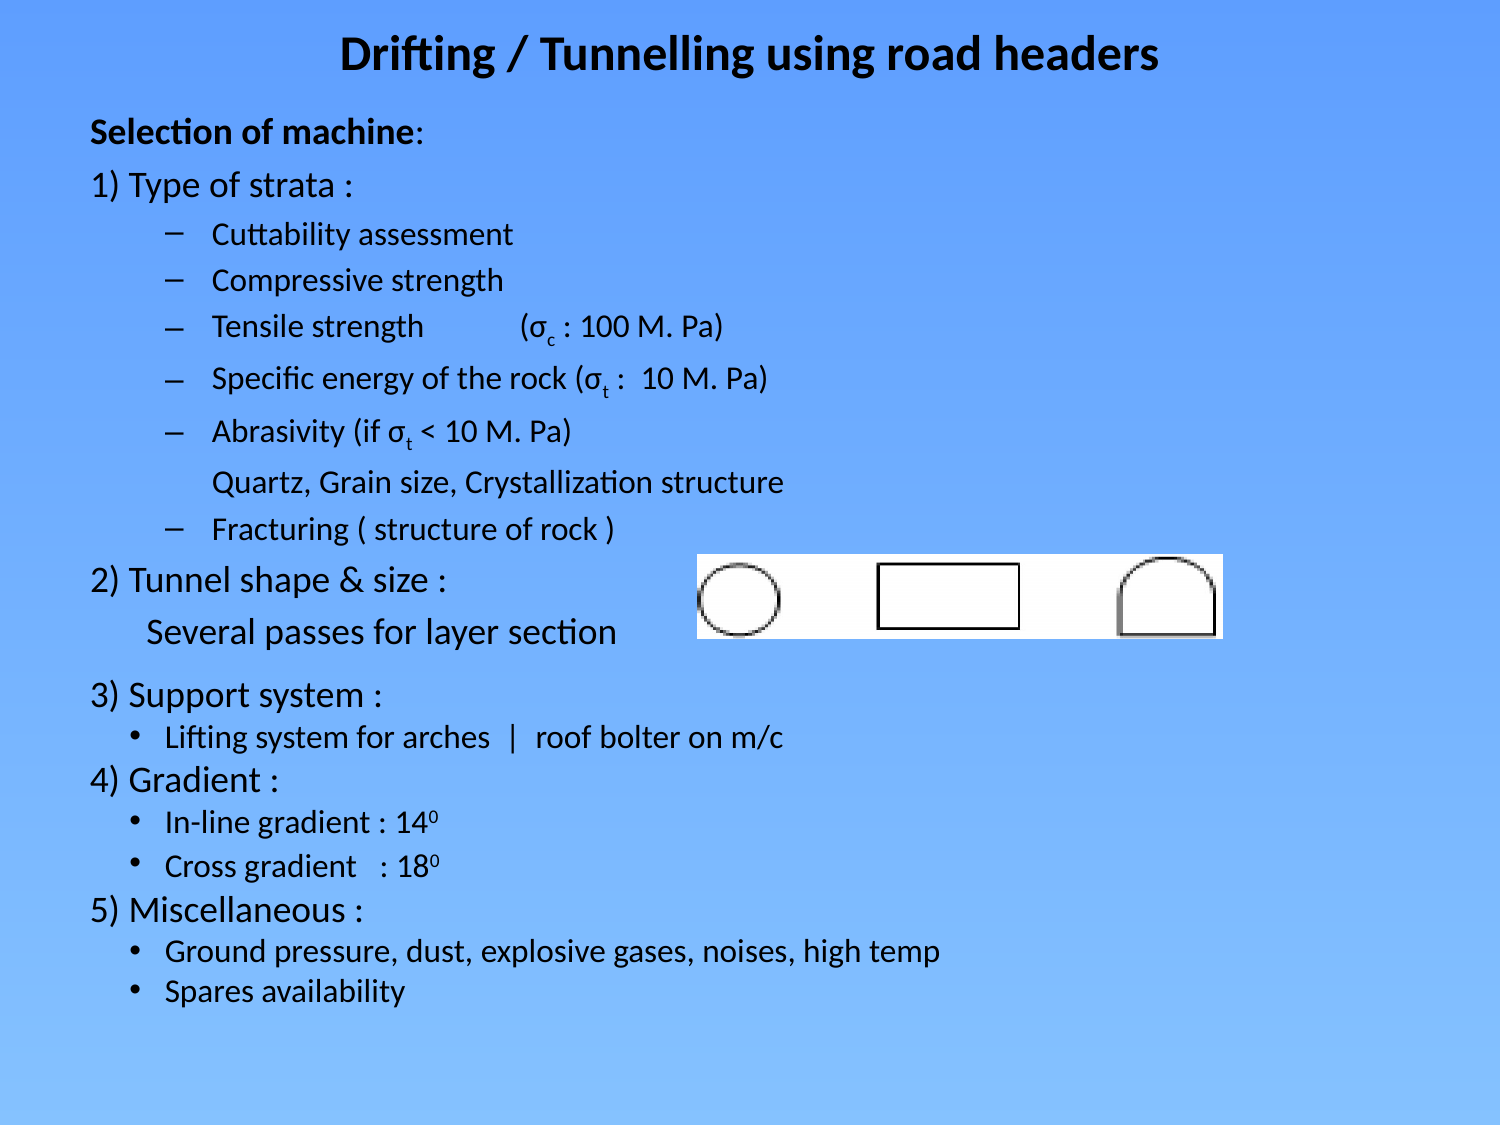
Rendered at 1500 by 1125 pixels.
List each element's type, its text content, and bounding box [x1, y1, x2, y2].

text_box 3) Support system : Lifting system for arches | roof bolter on m/c 4) Gradient : In-line gradient : 140 Cross gradient : 180 5) Miscellaneous : Ground pressure, dust, explosive gases, noises, high temp Spares availability [75, 662, 1388, 1062]
title Drifting / Tunnelling using road headers [75, 10, 1425, 91]
list Selection of machine: 1) Type of strata : Cuttability assessment Compressive strength Tensile strength (σc : 100 M. Pa) Specific energy of the rock (σt : 10 M. Pa) Abrasivity (if σt < 10 M. Pa) Quartz, Grain size, Crystallization structure Fracturing ( structure of rock ) 2) Tunnel shape & size : Several passes for layer section [75, 99, 1425, 1005]
picture [696, 554, 1223, 639]
